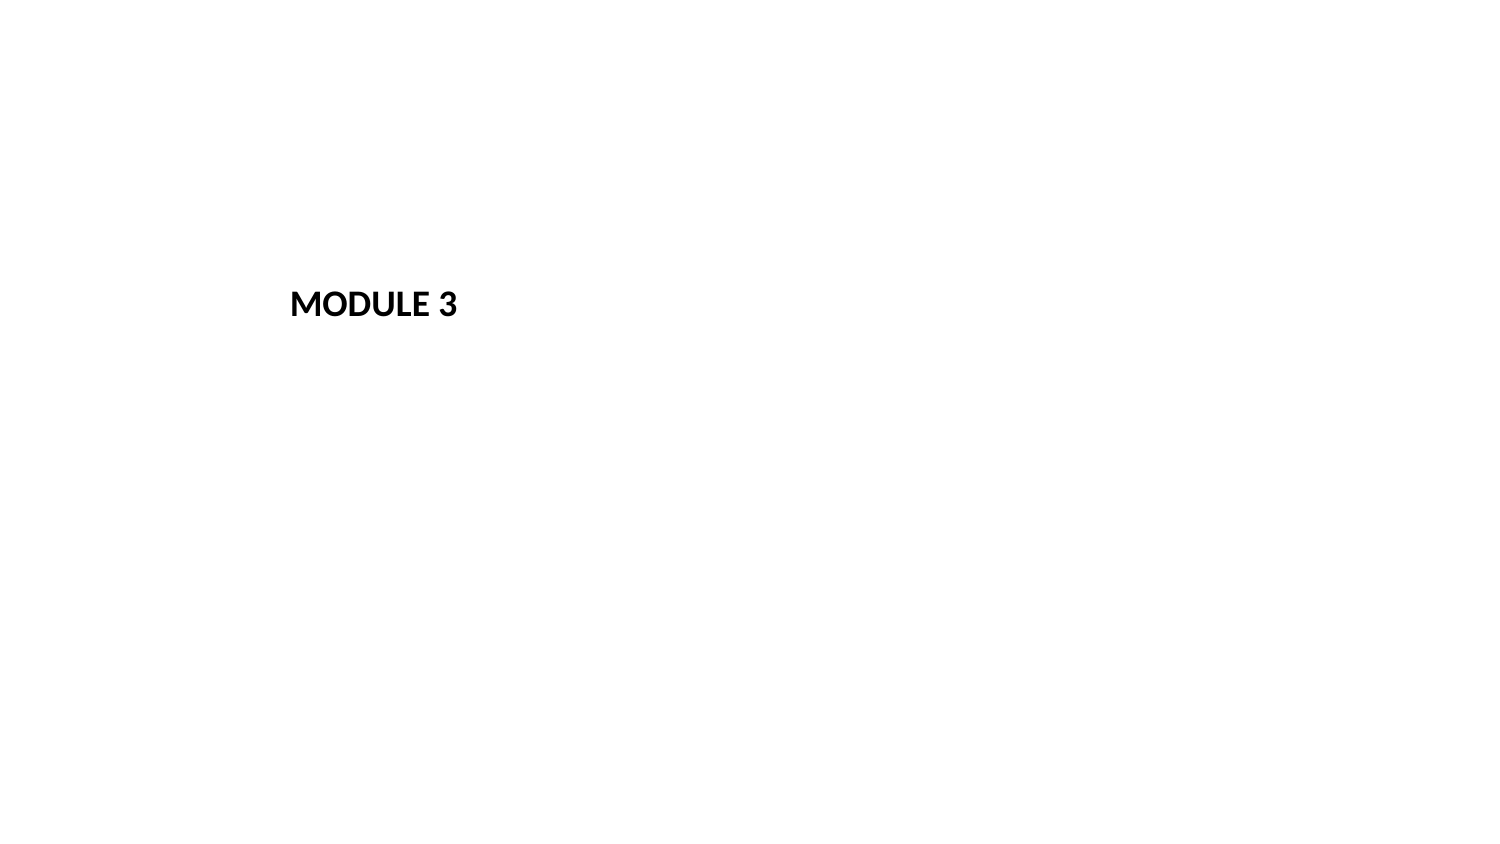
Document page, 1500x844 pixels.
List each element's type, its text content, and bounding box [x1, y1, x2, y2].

text_box MODULE 3 [274, 271, 638, 332]
